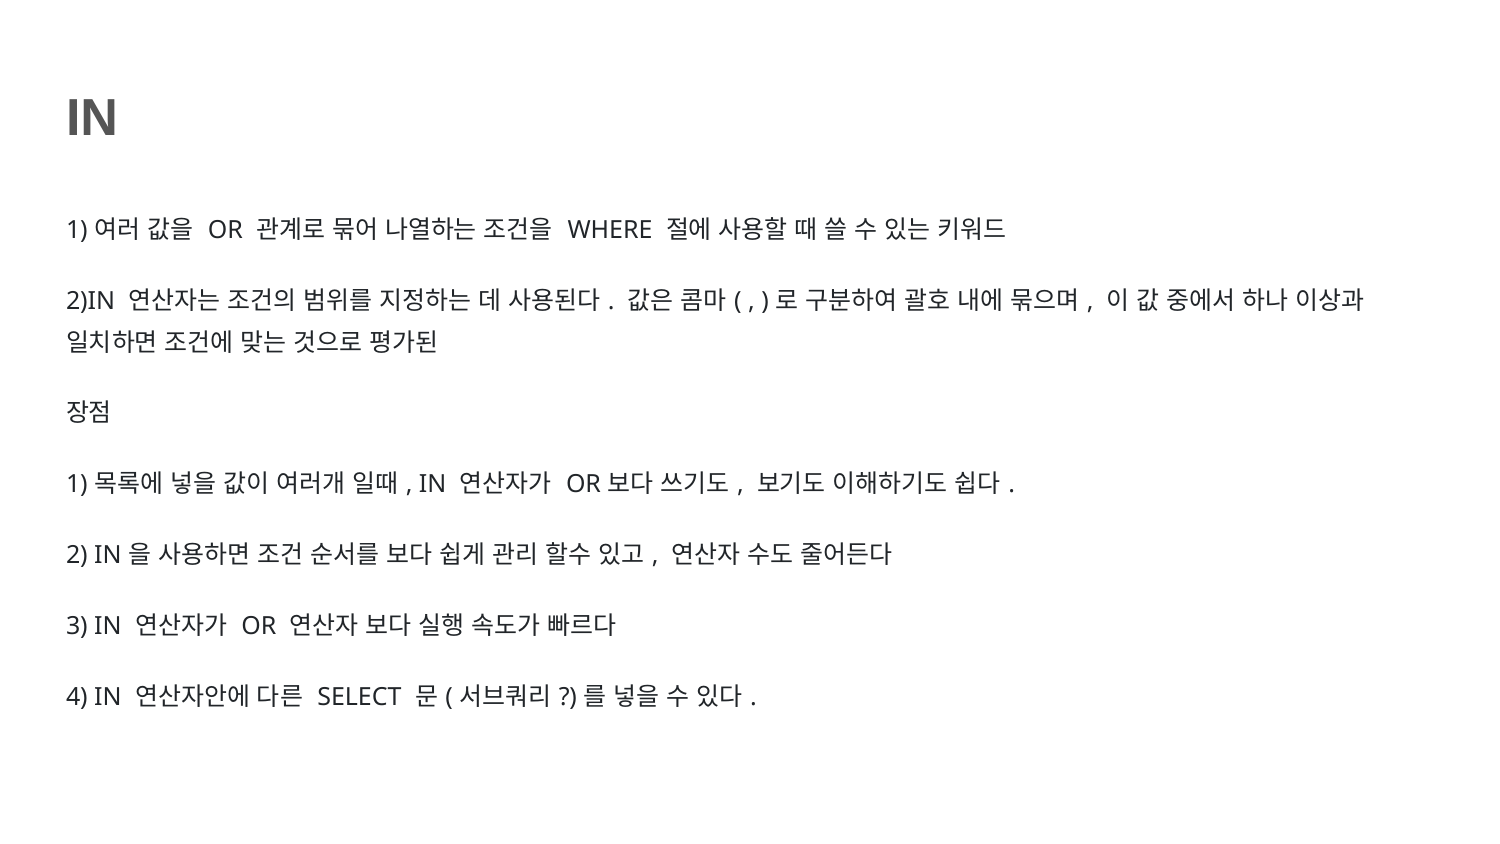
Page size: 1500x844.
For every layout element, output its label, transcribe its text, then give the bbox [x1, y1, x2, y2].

list 1)여러 값을 OR 관계로 묶어 나열하는 조건을 WHERE 절에 사용할 때 쓸 수 있는 키워드 2)IN 연산자는 조건의 범위를 지정하는 데 사용된다. 값은 콤마( , )로 구분하여 괄호 내에 묶으며, 이 값 중에서 하나 이상과 일치하면 조건에 맞는 것으로 평가된 장점 1)목록에 넣을 값이 여러개 일때, IN 연산자가 OR보다 쓰기도, 보기도 이해하기도 쉽다. 2) IN을 사용하면 조건 순서를 보다 쉽게 관리 할수 있고, 연산자 수도 줄어든다 3) IN 연산자가 OR 연산자 보다 실행 속도가 빠르다 4) IN 연산자안에 다른 SELECT 문(서브쿼리?)를 넣을 수 있다. [51, 189, 1449, 750]
title IN [51, 72, 1449, 167]
